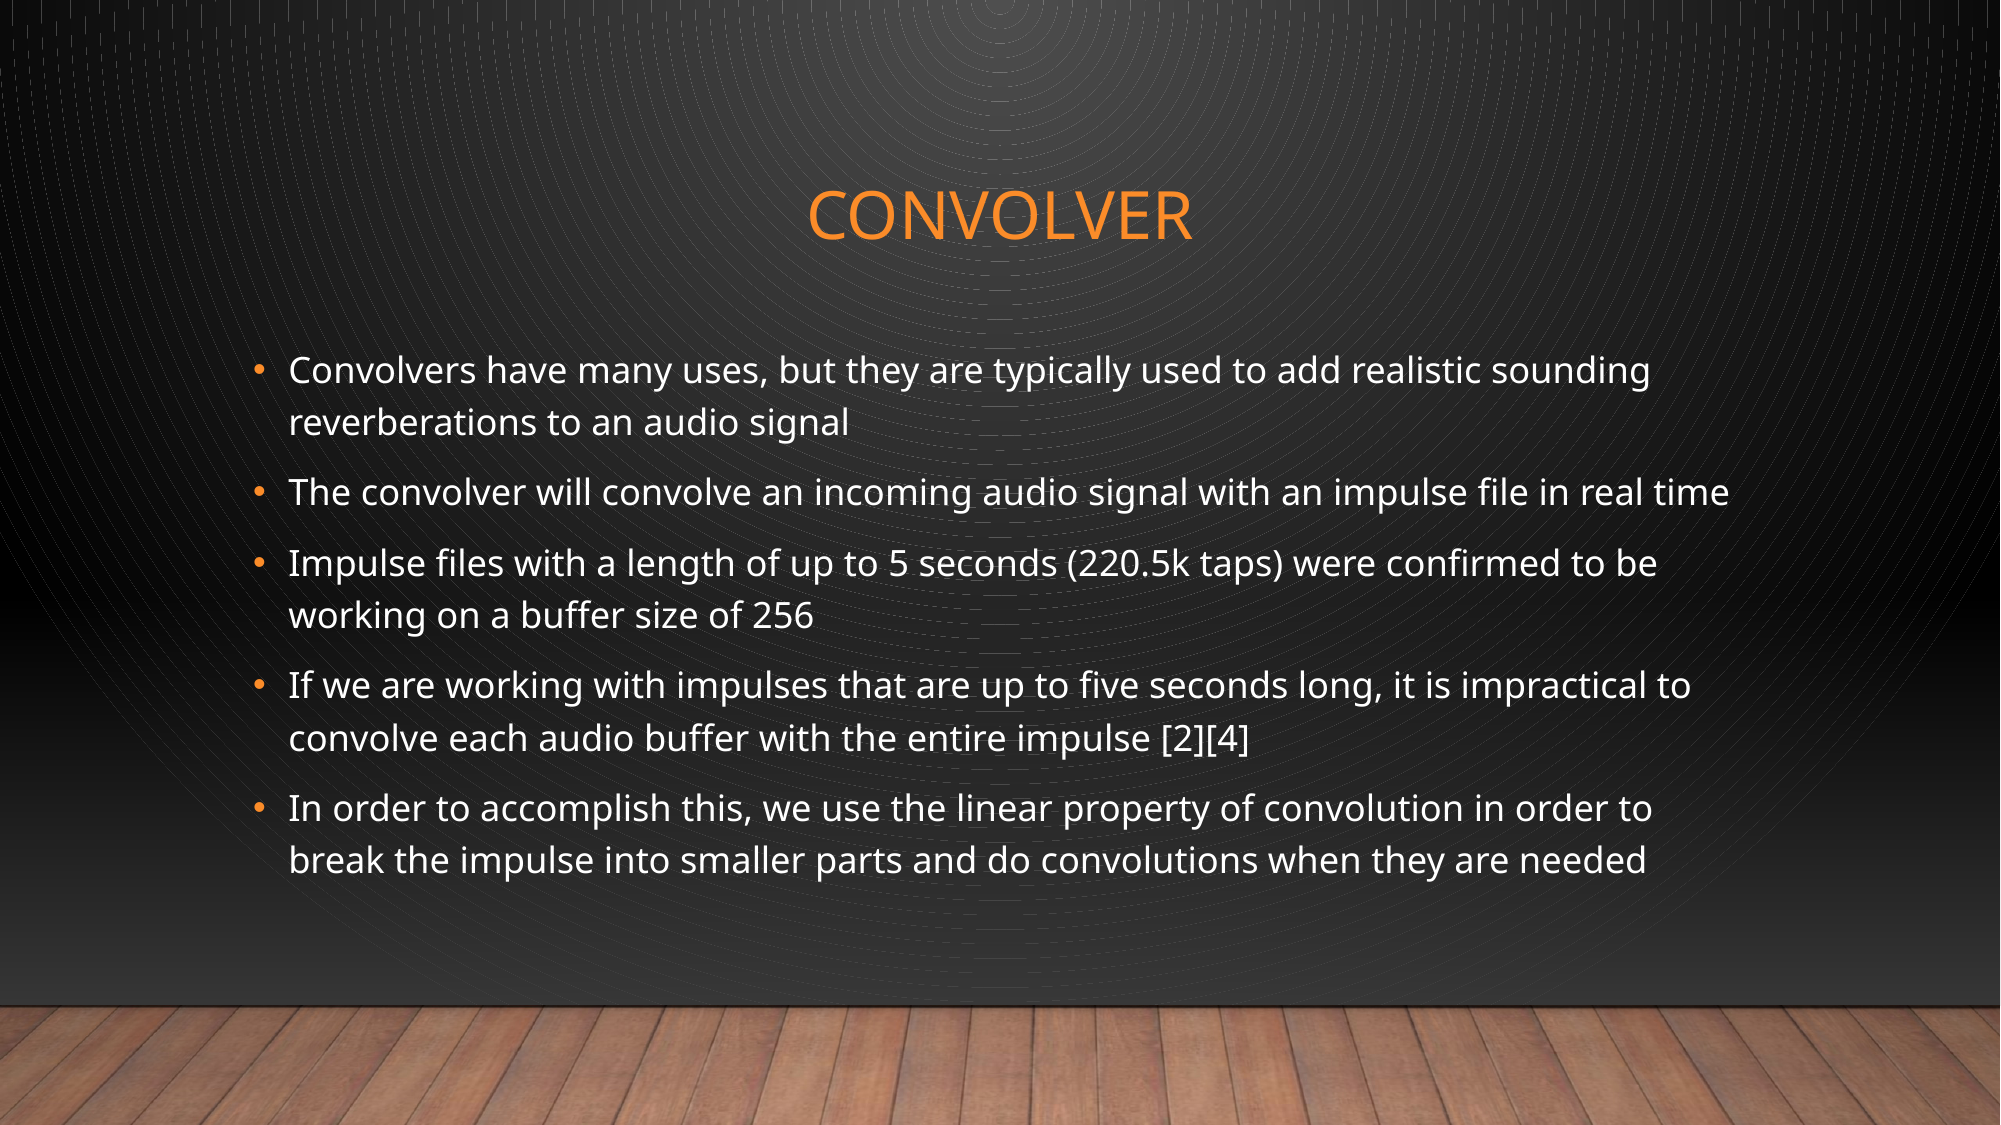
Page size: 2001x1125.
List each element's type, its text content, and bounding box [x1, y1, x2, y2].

list Convolvers have many uses, but they are typically used to add realistic sounding reverberations to an audio signal The convolver will convolve an incoming audio signal with an impulse file in real time Impulse files with a length of up to 5 seconds (220.5k taps) were confirmed to be working on a buffer size of 256 If we are working with impulses that are up to five seconds long, it is impractical to convolve each audio buffer with the entire impulse [2][4] In order to accomplish this, we use the linear property of convolution in order to break the impulse into smaller parts and do convolutions when they are needed [238, 330, 1763, 938]
title Convolver [238, 131, 1763, 305]
picture [0, 1005, 2000, 1125]
